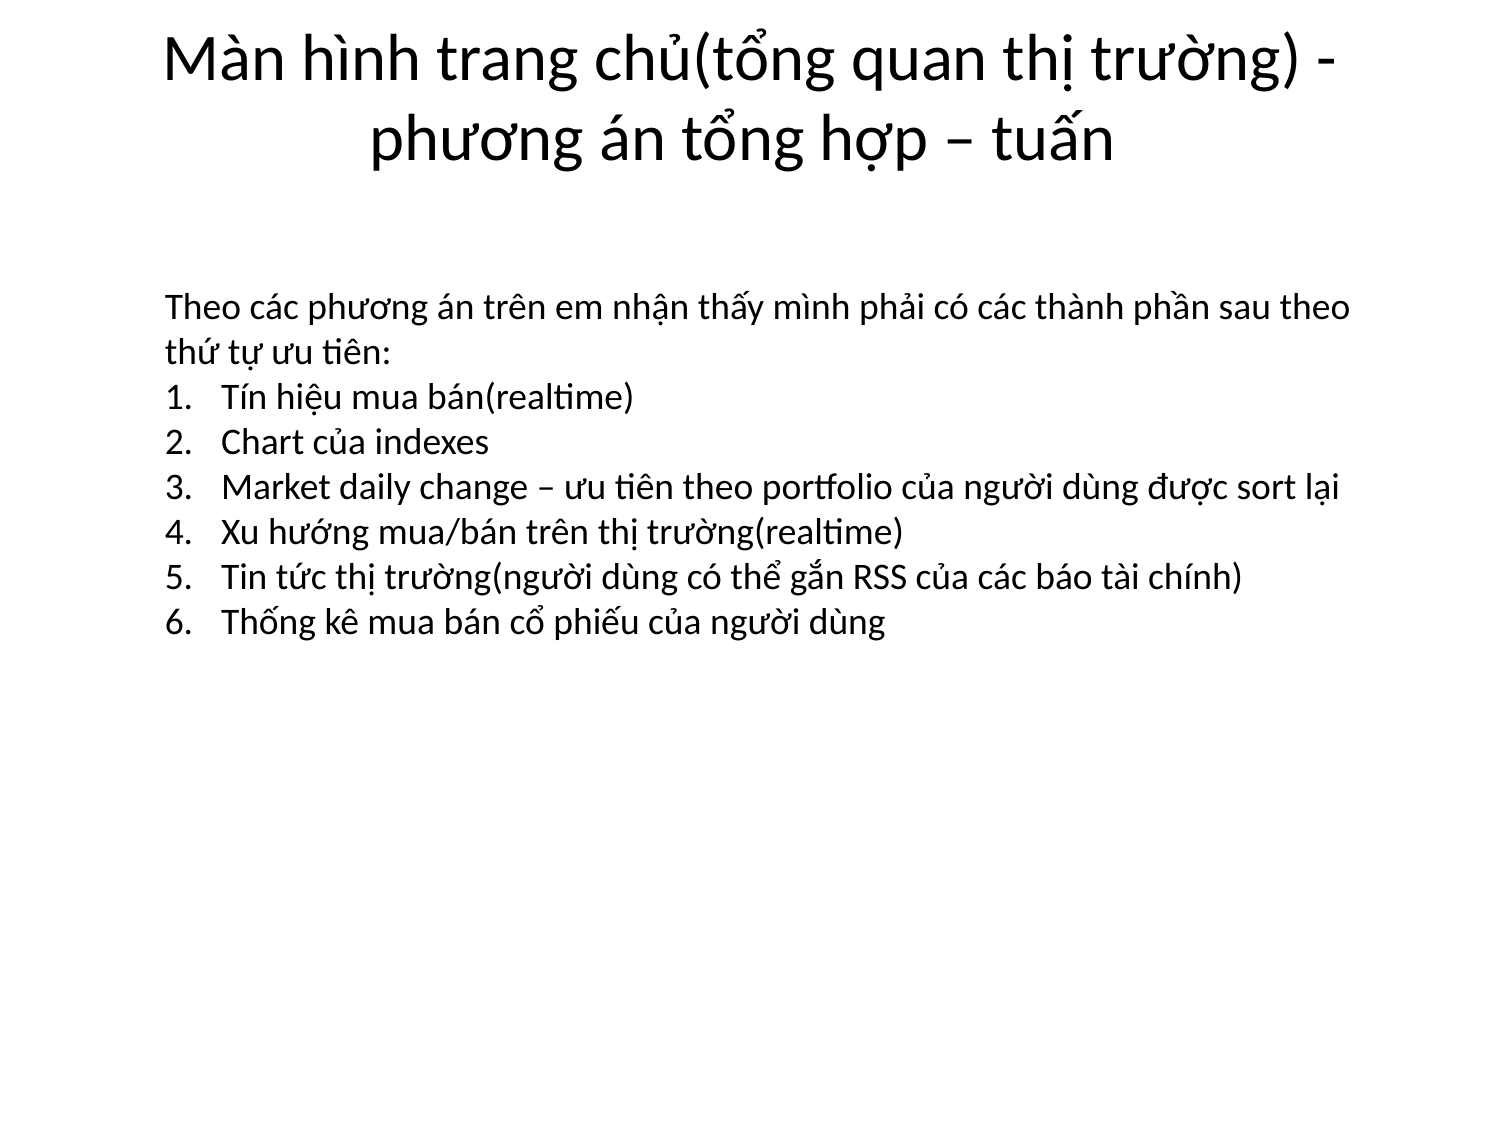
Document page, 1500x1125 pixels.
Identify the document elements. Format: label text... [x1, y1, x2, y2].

text_box Theo các phương án trên em nhận thấy mình phải có các thành phần sau theo thứ tự ưu tiên: Tín hiệu mua bán(realtime) Chart của indexes Market daily change – ưu tiên theo portfolio của người dùng được sort lại Xu hướng mua/bán trên thị trường(realtime) Tin tức thị trường(người dùng có thể gắn RSS của các báo tài chính) Thống kê mua bán cổ phiếu của người dùng [149, 274, 1425, 740]
title Màn hình trang chủ(tổng quan thị trường) - phương án tổng hợp – tuấn [75, 0, 1425, 188]
